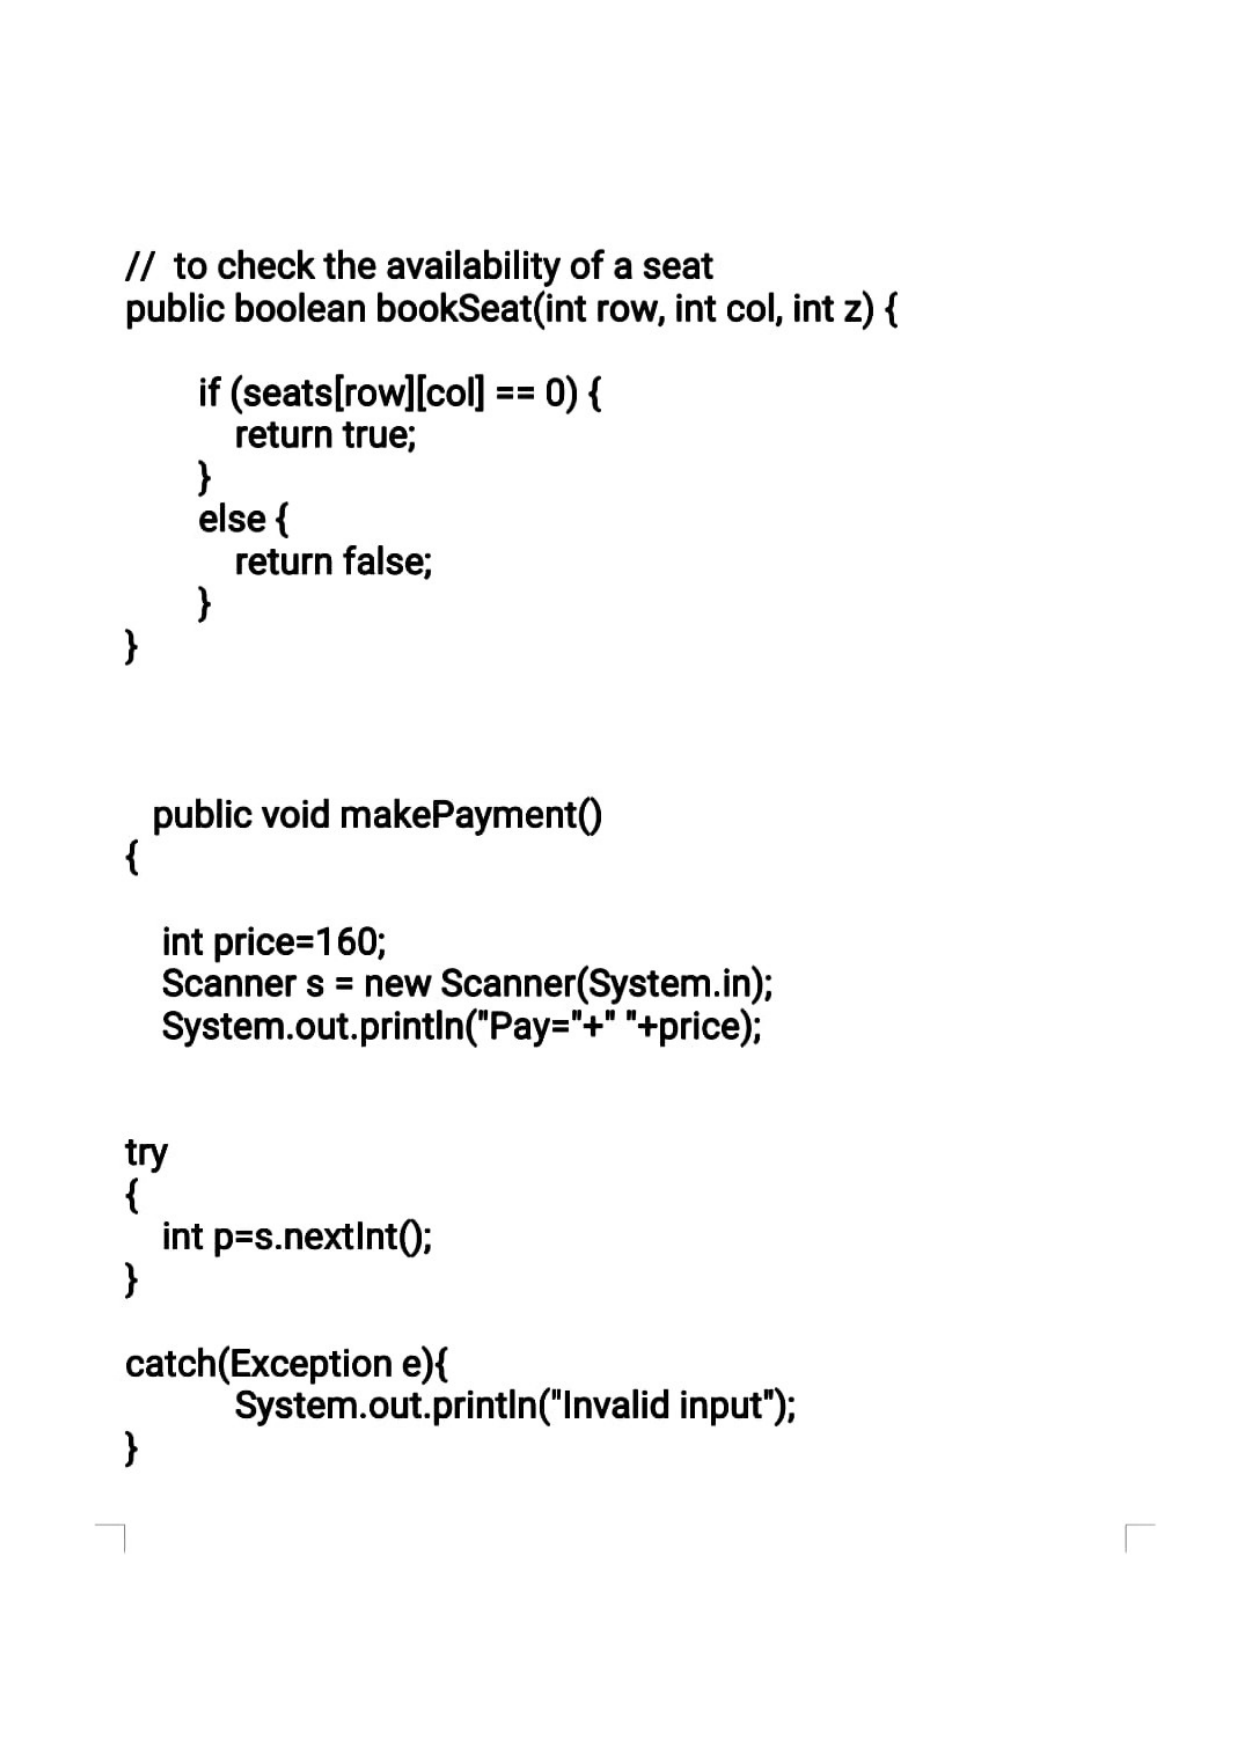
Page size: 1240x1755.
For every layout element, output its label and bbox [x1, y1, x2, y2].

picture [94, 242, 1158, 1556]
